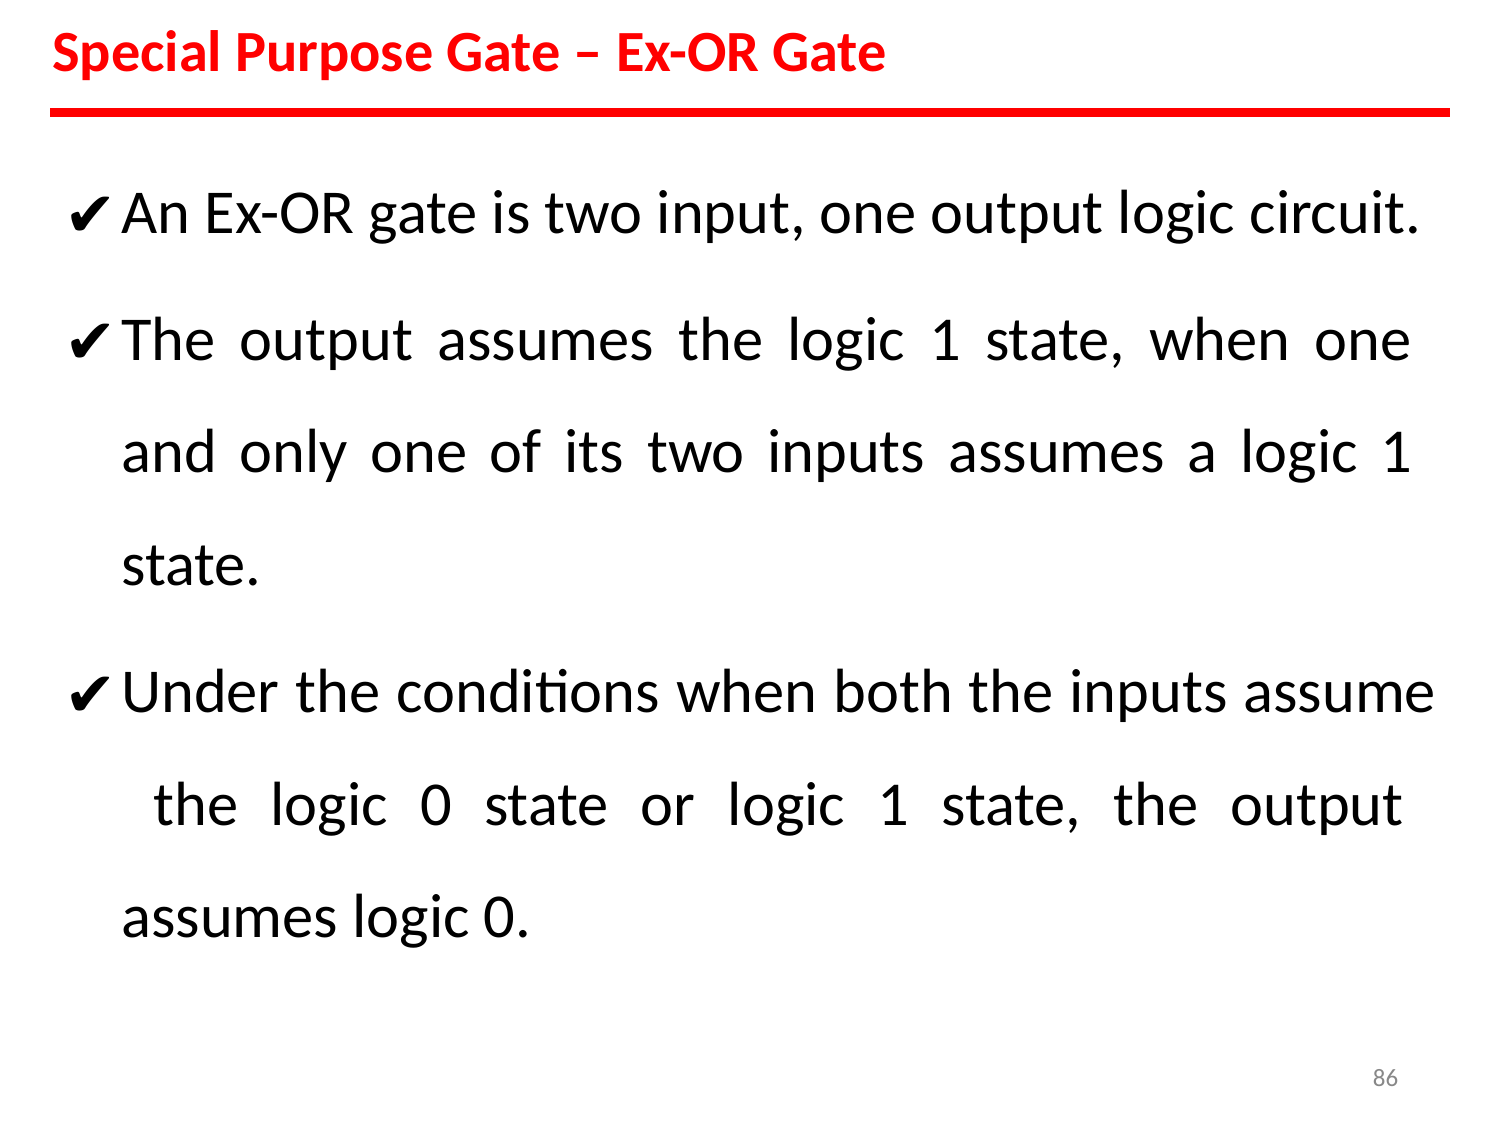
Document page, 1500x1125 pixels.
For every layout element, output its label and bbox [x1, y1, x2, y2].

text_box [1368, 1060, 1415, 1092]
text_box [50, 11, 1451, 950]
